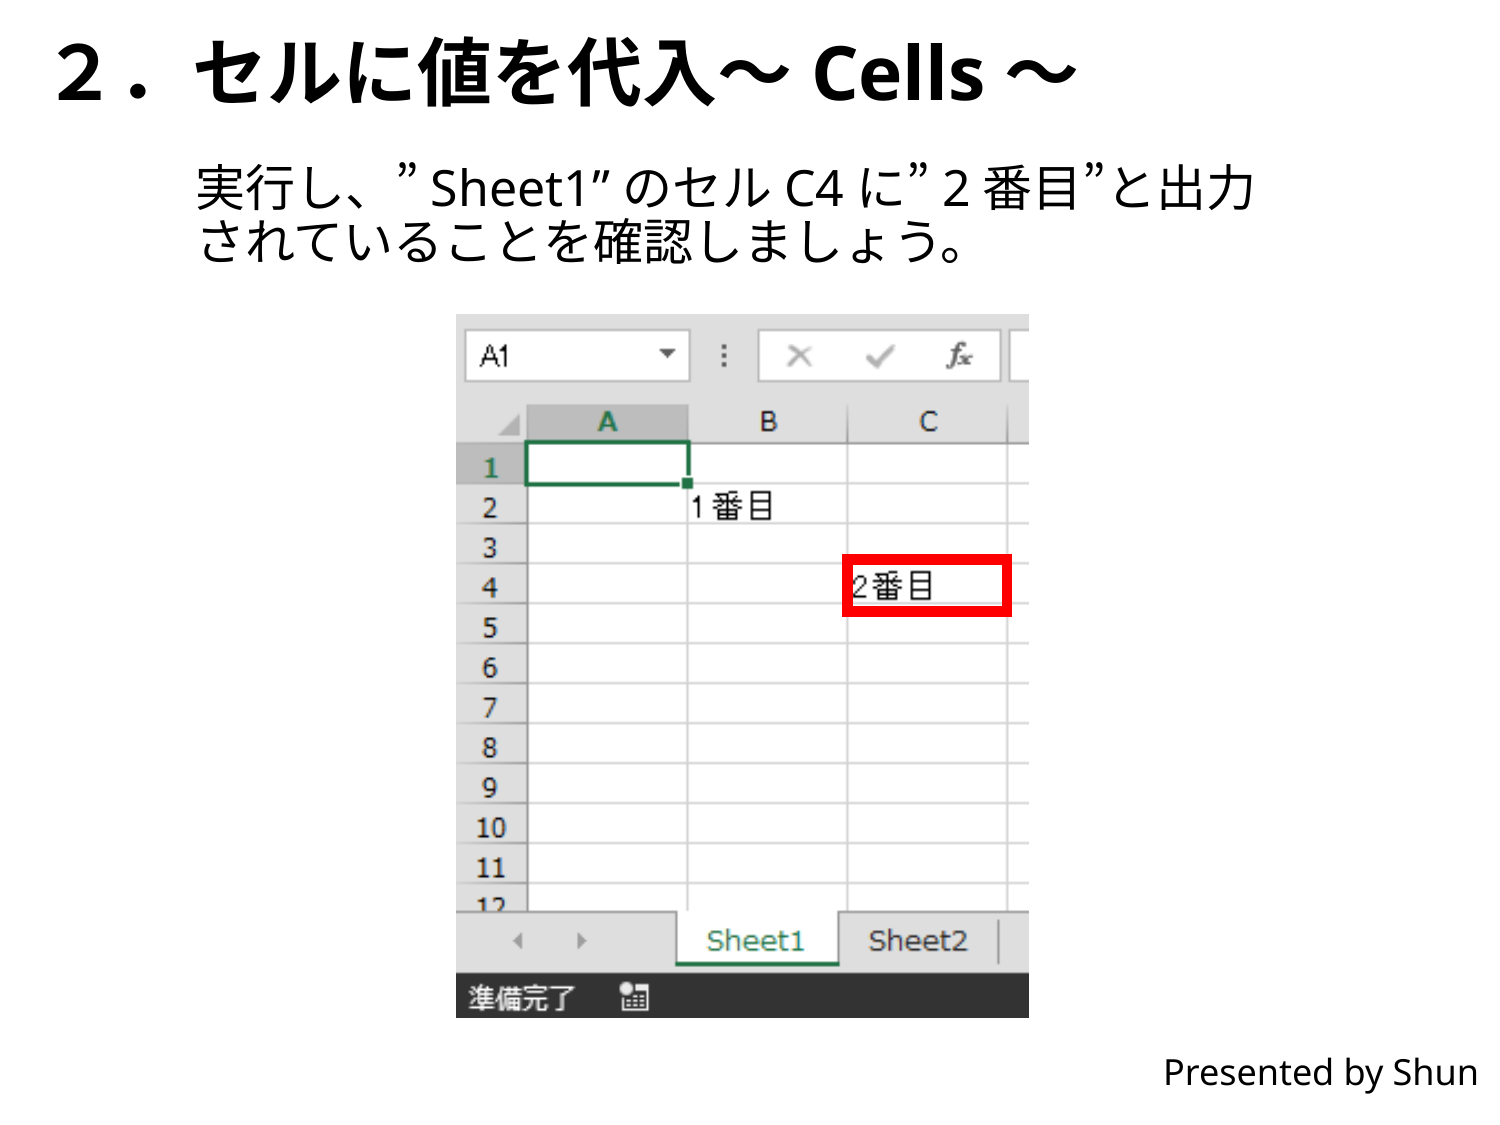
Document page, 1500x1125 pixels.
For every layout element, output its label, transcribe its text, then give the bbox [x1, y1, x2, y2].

picture [456, 314, 1029, 1018]
title ２．セルに値を代入～Cells～ [27, 25, 1187, 125]
text_box Presented by Shun [1142, 1047, 1500, 1125]
subtitle 実行し、”Sheet1”のセルC4に”2番目”と出力されていることを確認しましょう。 [180, 155, 1305, 811]
